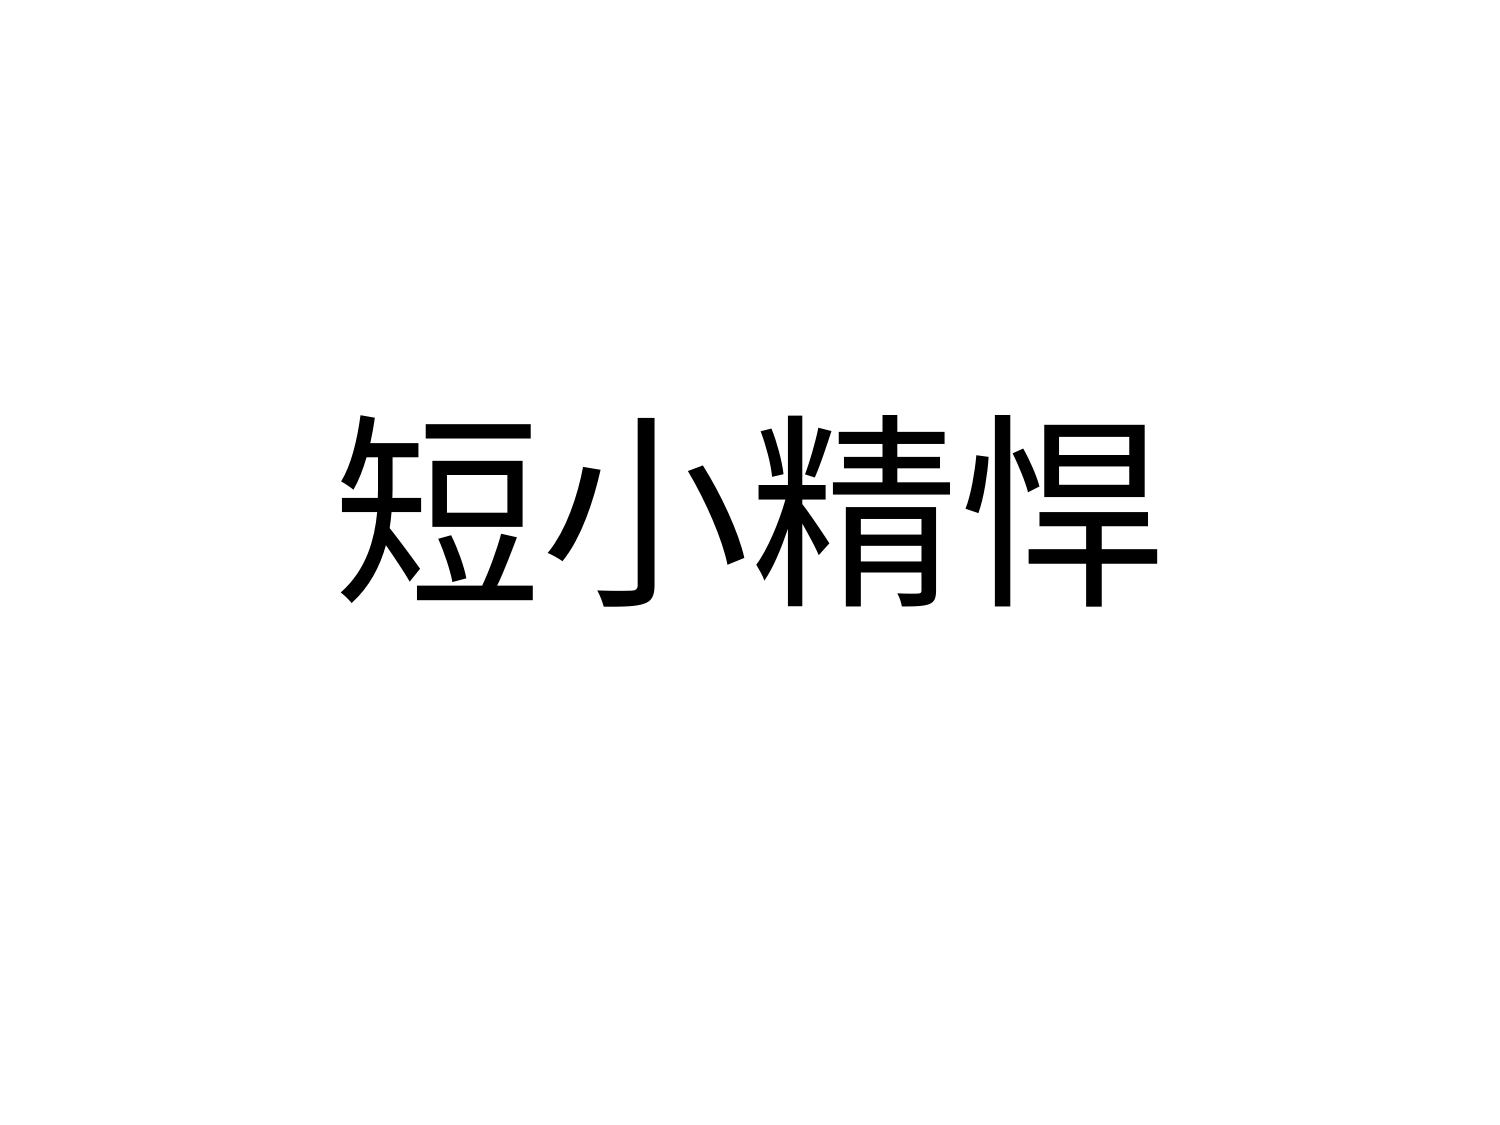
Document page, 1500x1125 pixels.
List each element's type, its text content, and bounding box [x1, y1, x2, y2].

text_box 短小精悍 [318, 375, 1182, 640]
